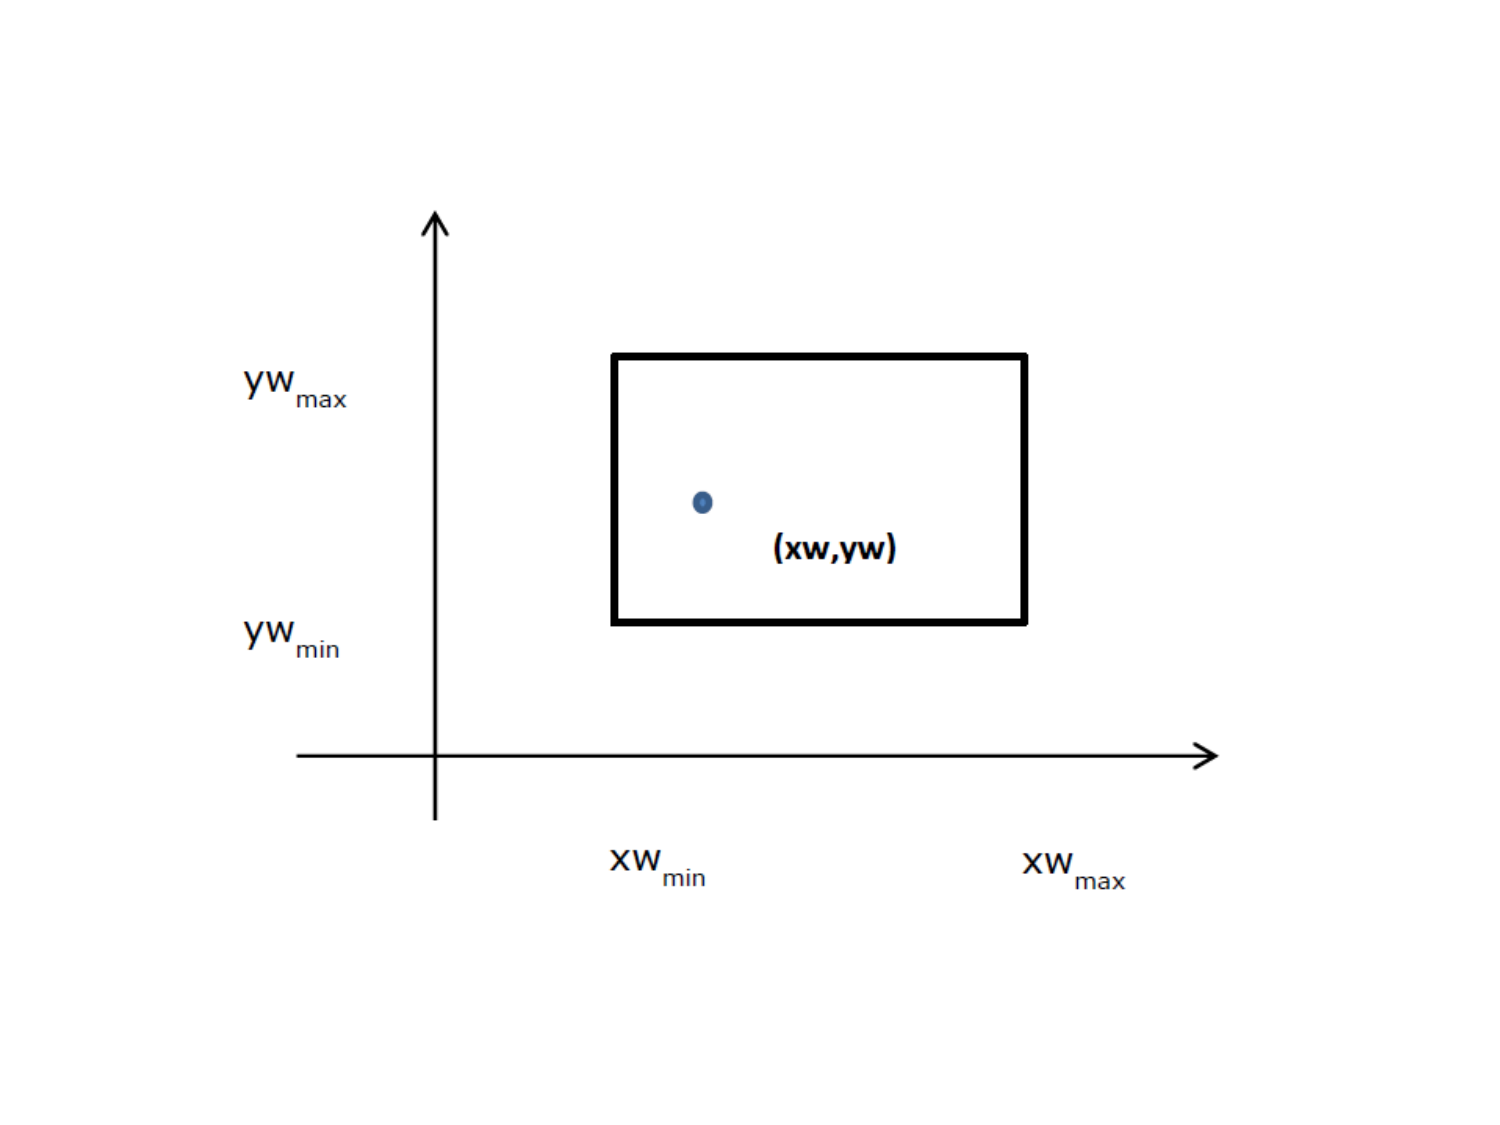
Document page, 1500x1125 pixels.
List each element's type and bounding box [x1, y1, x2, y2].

picture [146, 198, 1354, 927]
